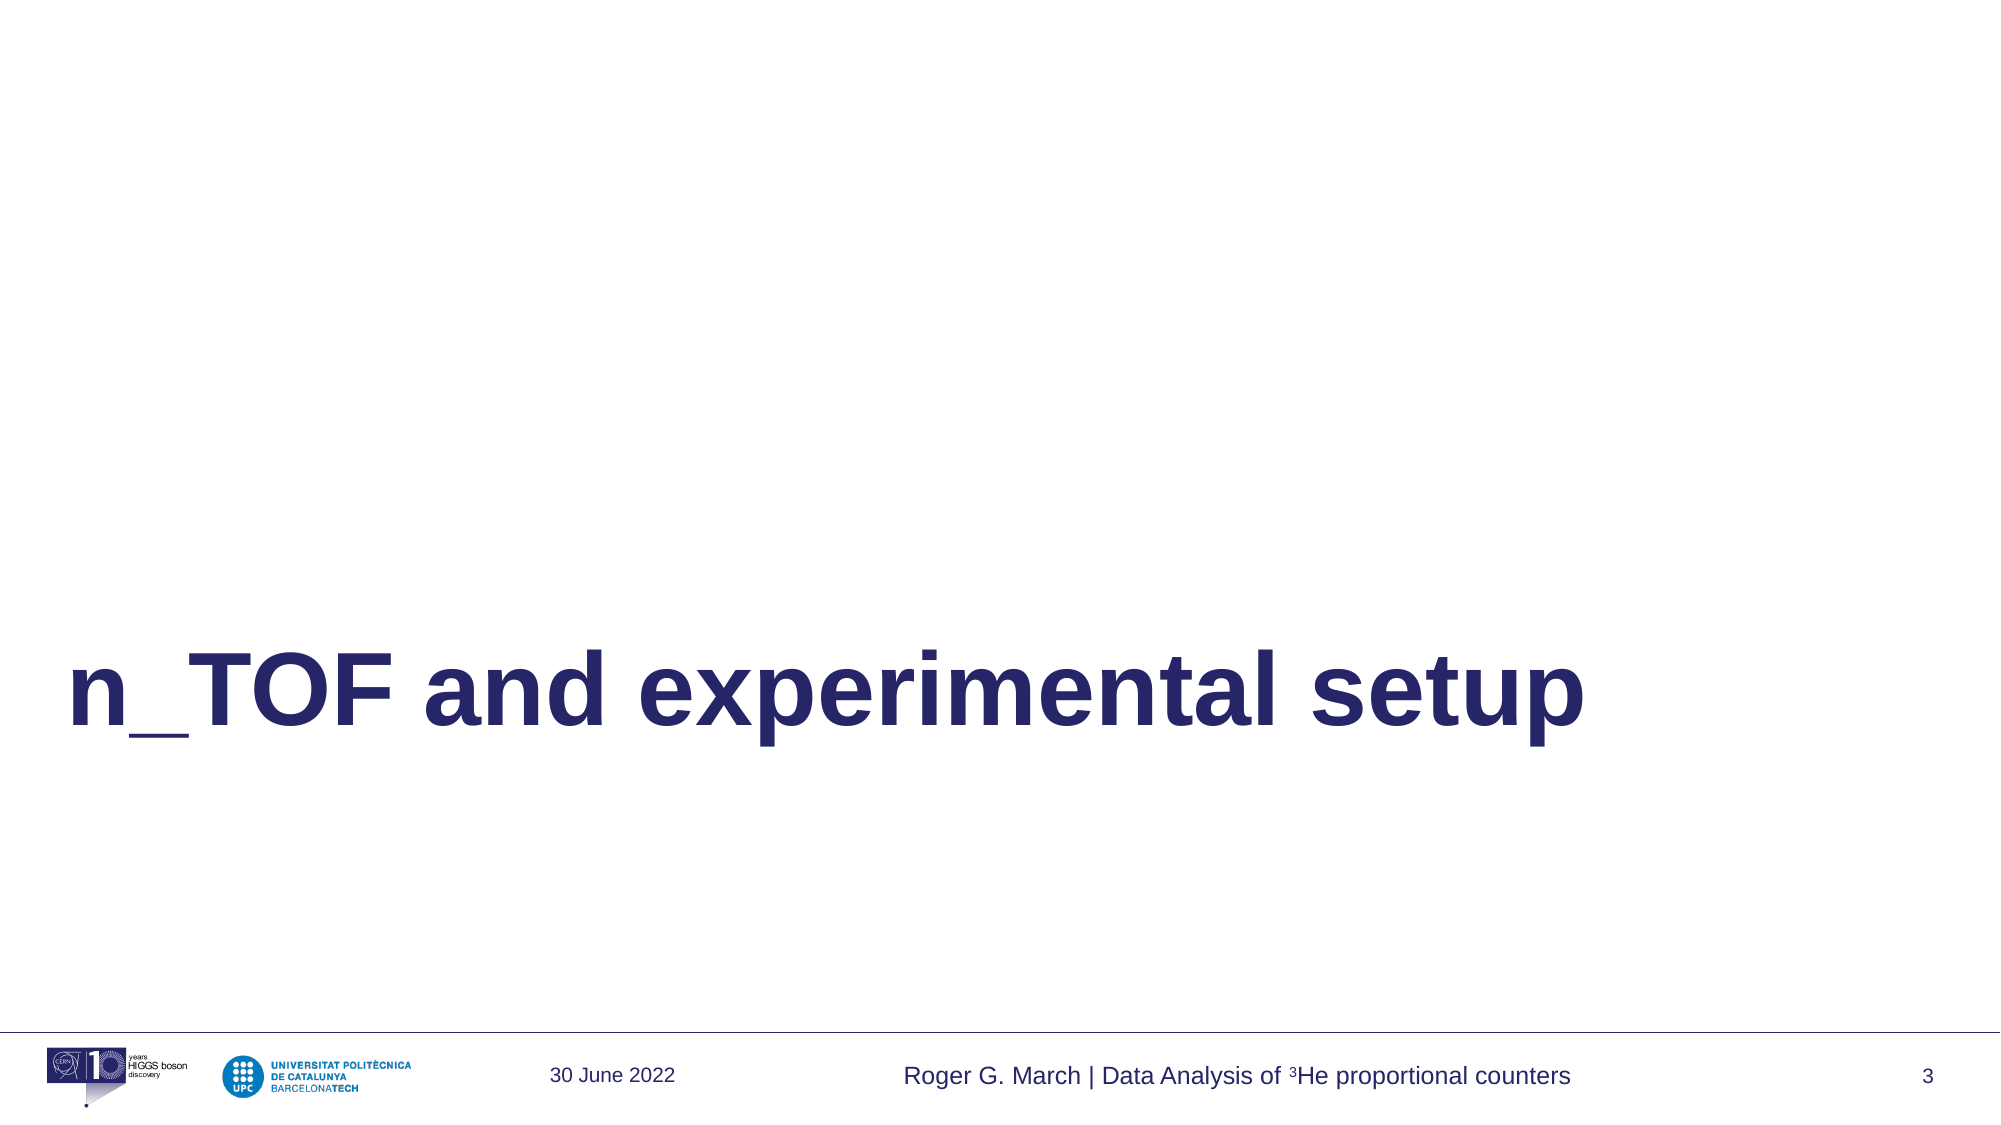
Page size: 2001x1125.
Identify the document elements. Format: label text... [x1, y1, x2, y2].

picture [210, 1044, 423, 1109]
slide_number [422, 1043, 676, 1104]
picture [33, 1044, 202, 1111]
slide_number 3 [1822, 1044, 1934, 1105]
footer Roger G. March | Data Analysis of 3He proportional counters [698, 1044, 1777, 1105]
title n_TOF and experimental setup [66, 280, 1933, 749]
